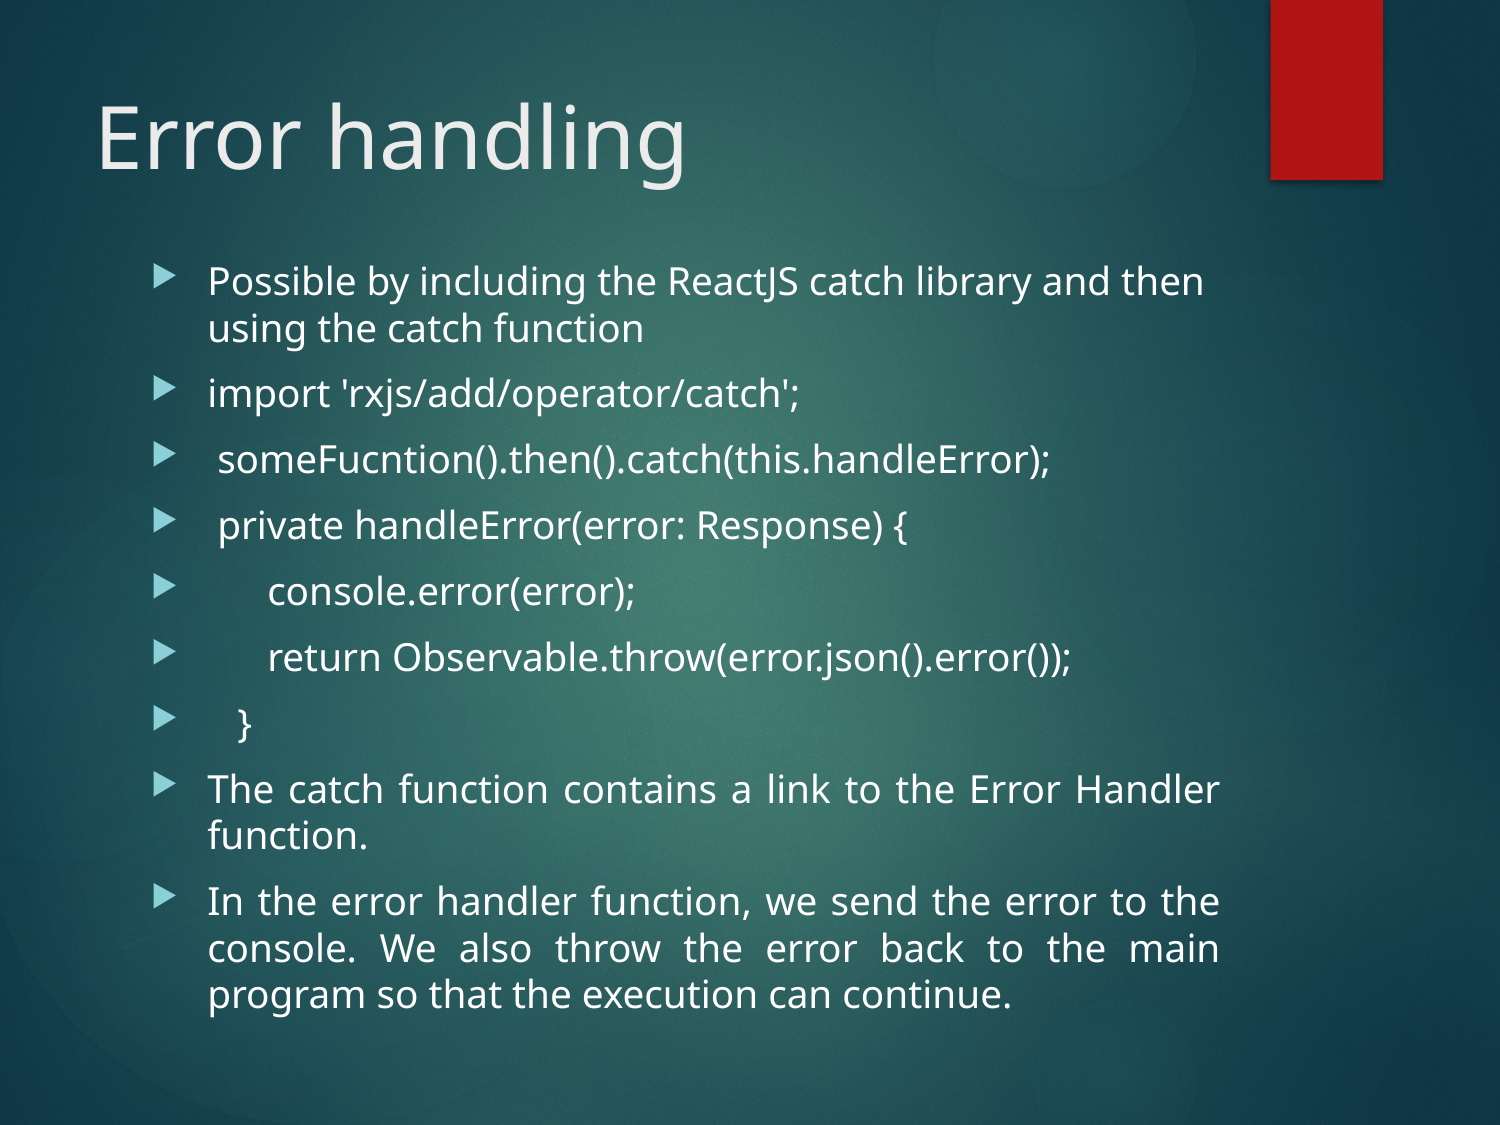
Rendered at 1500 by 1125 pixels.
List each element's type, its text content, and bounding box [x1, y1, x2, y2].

list Possible by including the ReactJS catch library and then using the catch function import 'rxjs/add/operator/catch'; someFucntion().then().catch(this.handleError); private handleError(error: Response) { console.error(error); return Observable.throw(error.json().error()); } The catch function contains a link to the Error Handler function. In the error handler function, we send the error to the console. We also throw the error back to the main program so that the execution can continue. [135, 249, 1237, 1025]
title Error handling [79, 74, 1237, 232]
